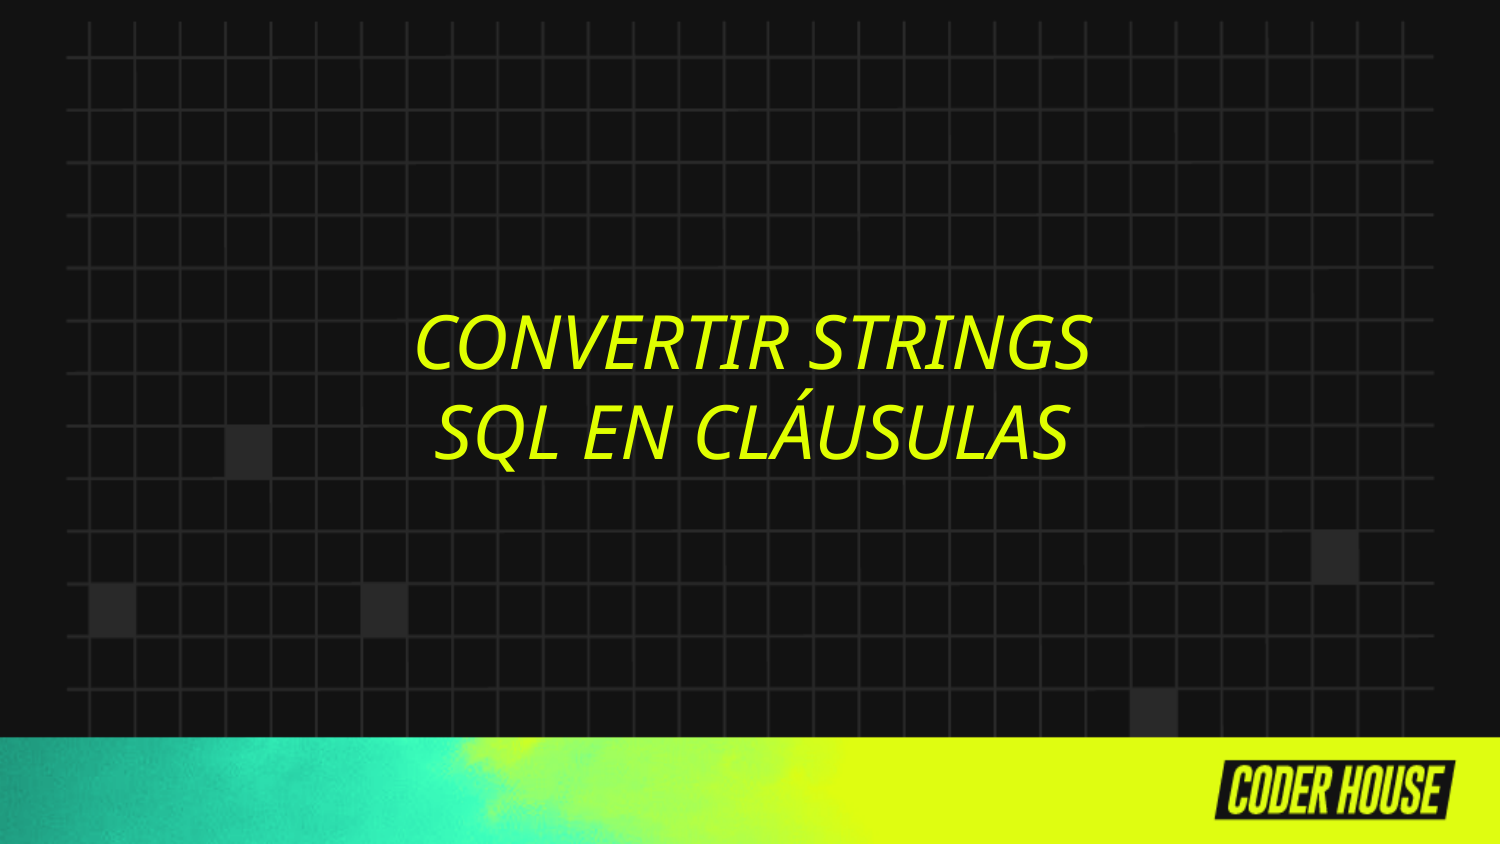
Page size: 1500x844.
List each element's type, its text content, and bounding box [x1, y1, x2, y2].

text_box CONVERTIR STRINGS SQL EN CLÁUSULAS [358, 303, 1147, 466]
picture [0, 0, 1500, 844]
